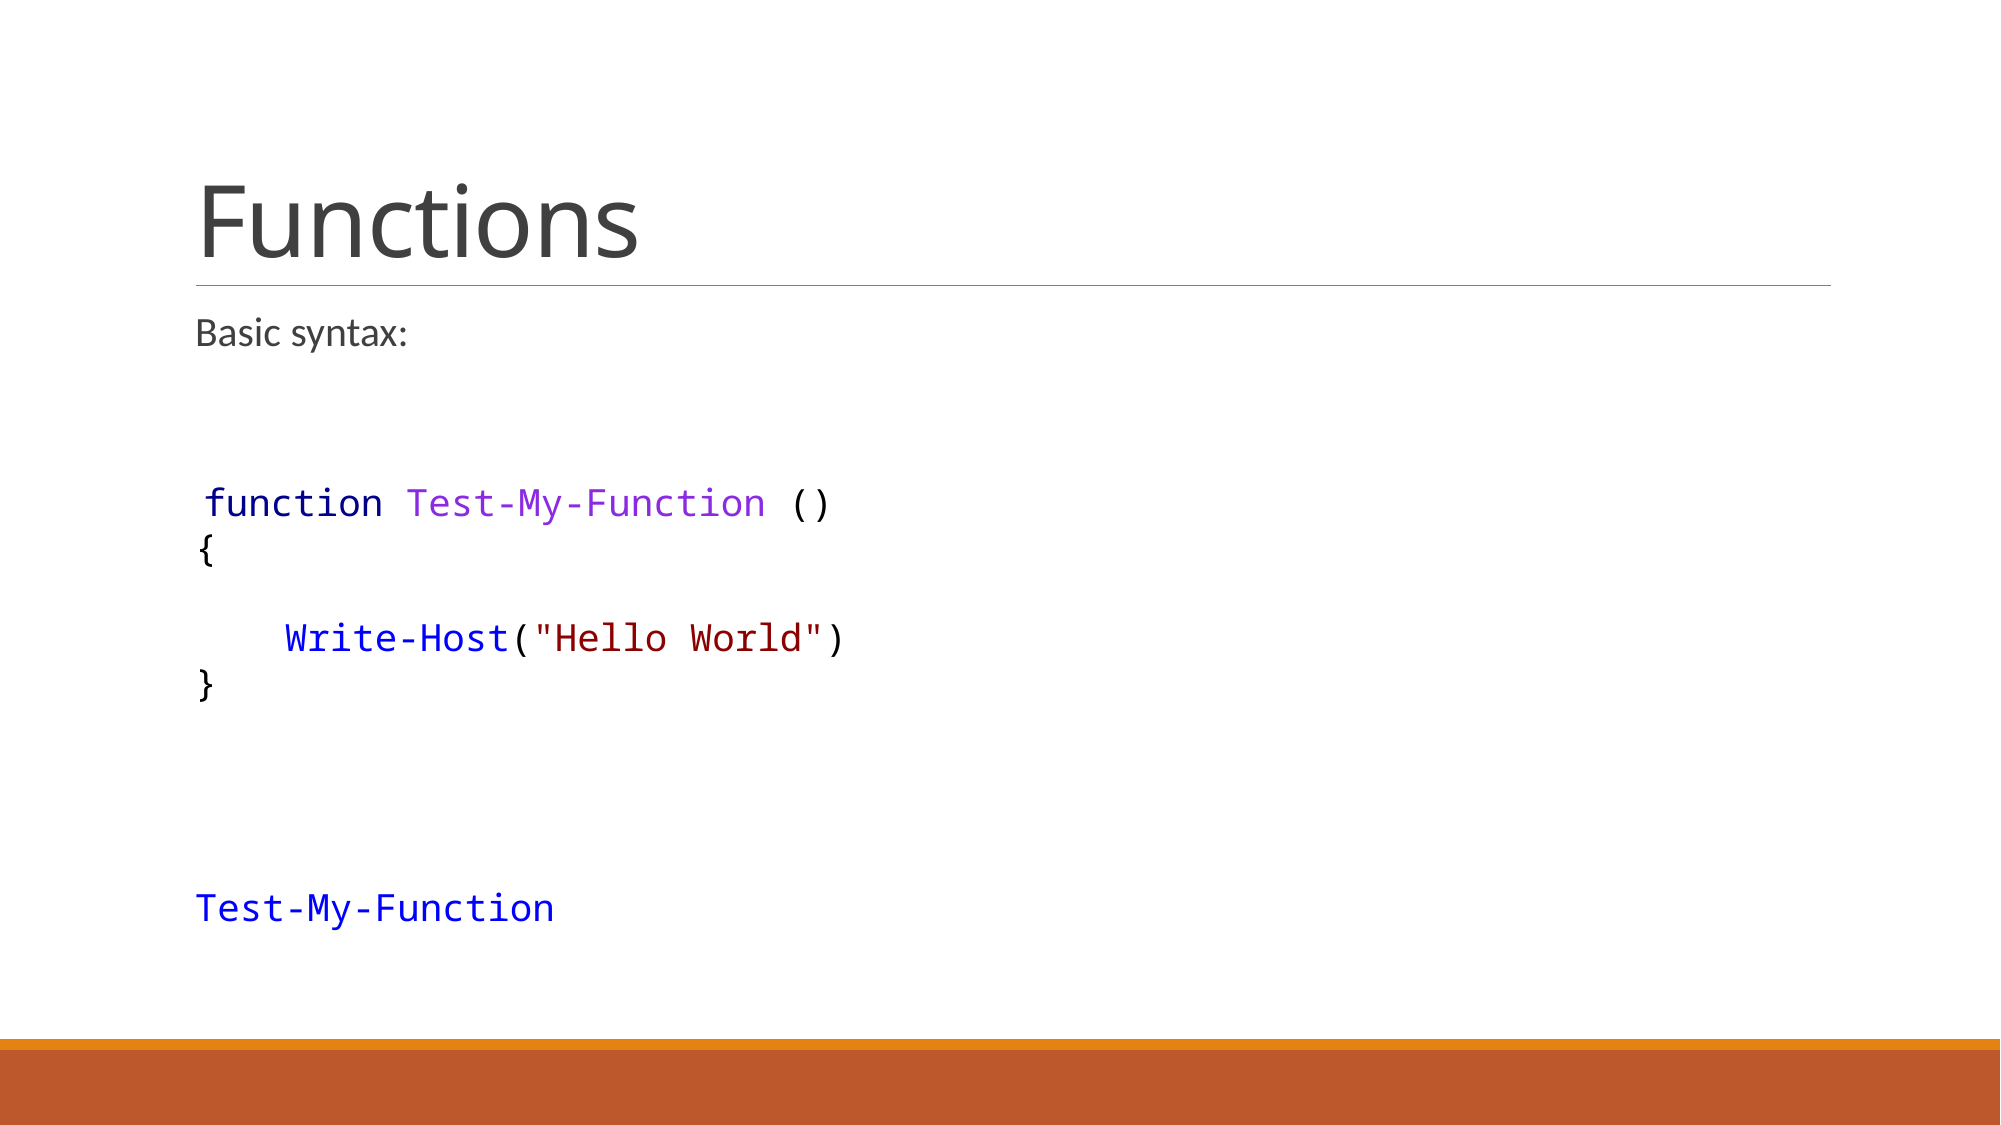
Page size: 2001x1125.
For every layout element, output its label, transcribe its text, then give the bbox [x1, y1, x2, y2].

title Functions [180, 47, 1830, 285]
list Basic syntax: [180, 302, 1830, 963]
text_box function Test-My-Function () { Write-Host("Hello World") } Test-My-Function [180, 471, 1692, 936]
